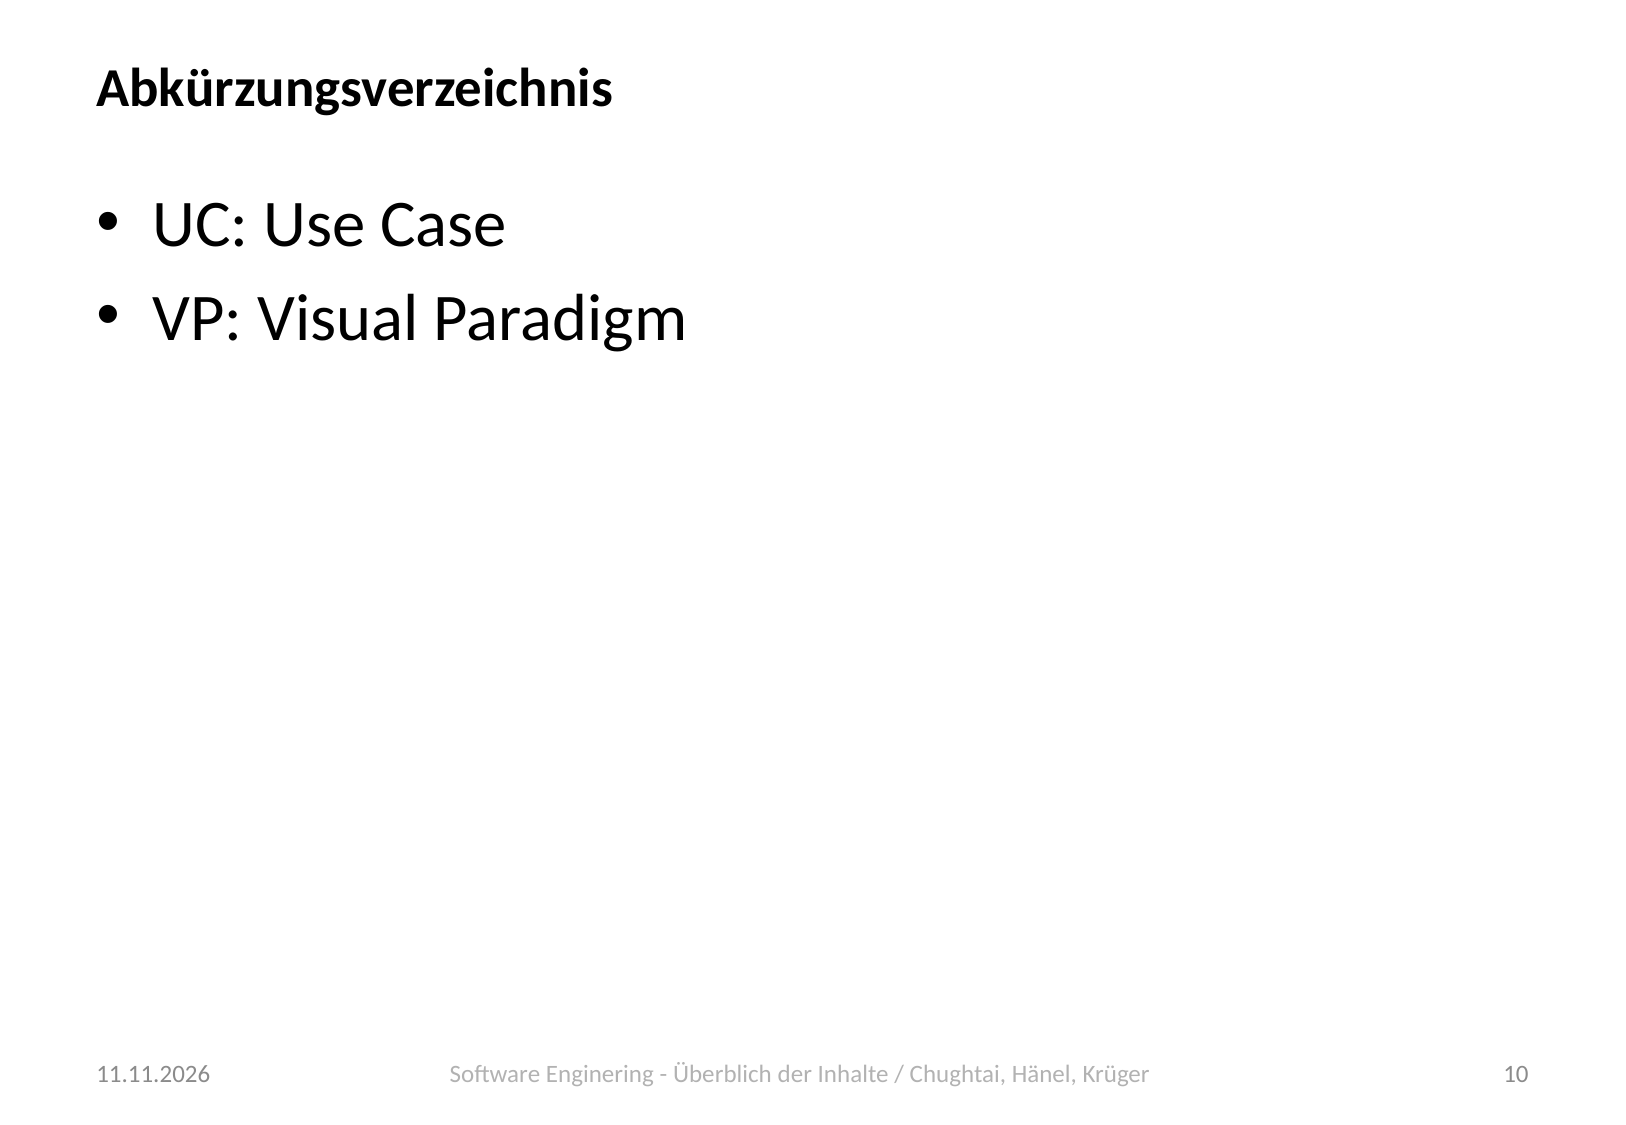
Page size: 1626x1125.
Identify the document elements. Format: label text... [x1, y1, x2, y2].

footer Software Enginering - Überblich der Inhalte / Chughtai, Hänel, Krüger [434, 1042, 1179, 1103]
title Abkürzungsverzeichnis [81, 44, 1544, 126]
list UC: Use Case VP: Visual Paradigm [81, 172, 1544, 1005]
slide_number 10 [1179, 1042, 1544, 1103]
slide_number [81, 1042, 434, 1103]
